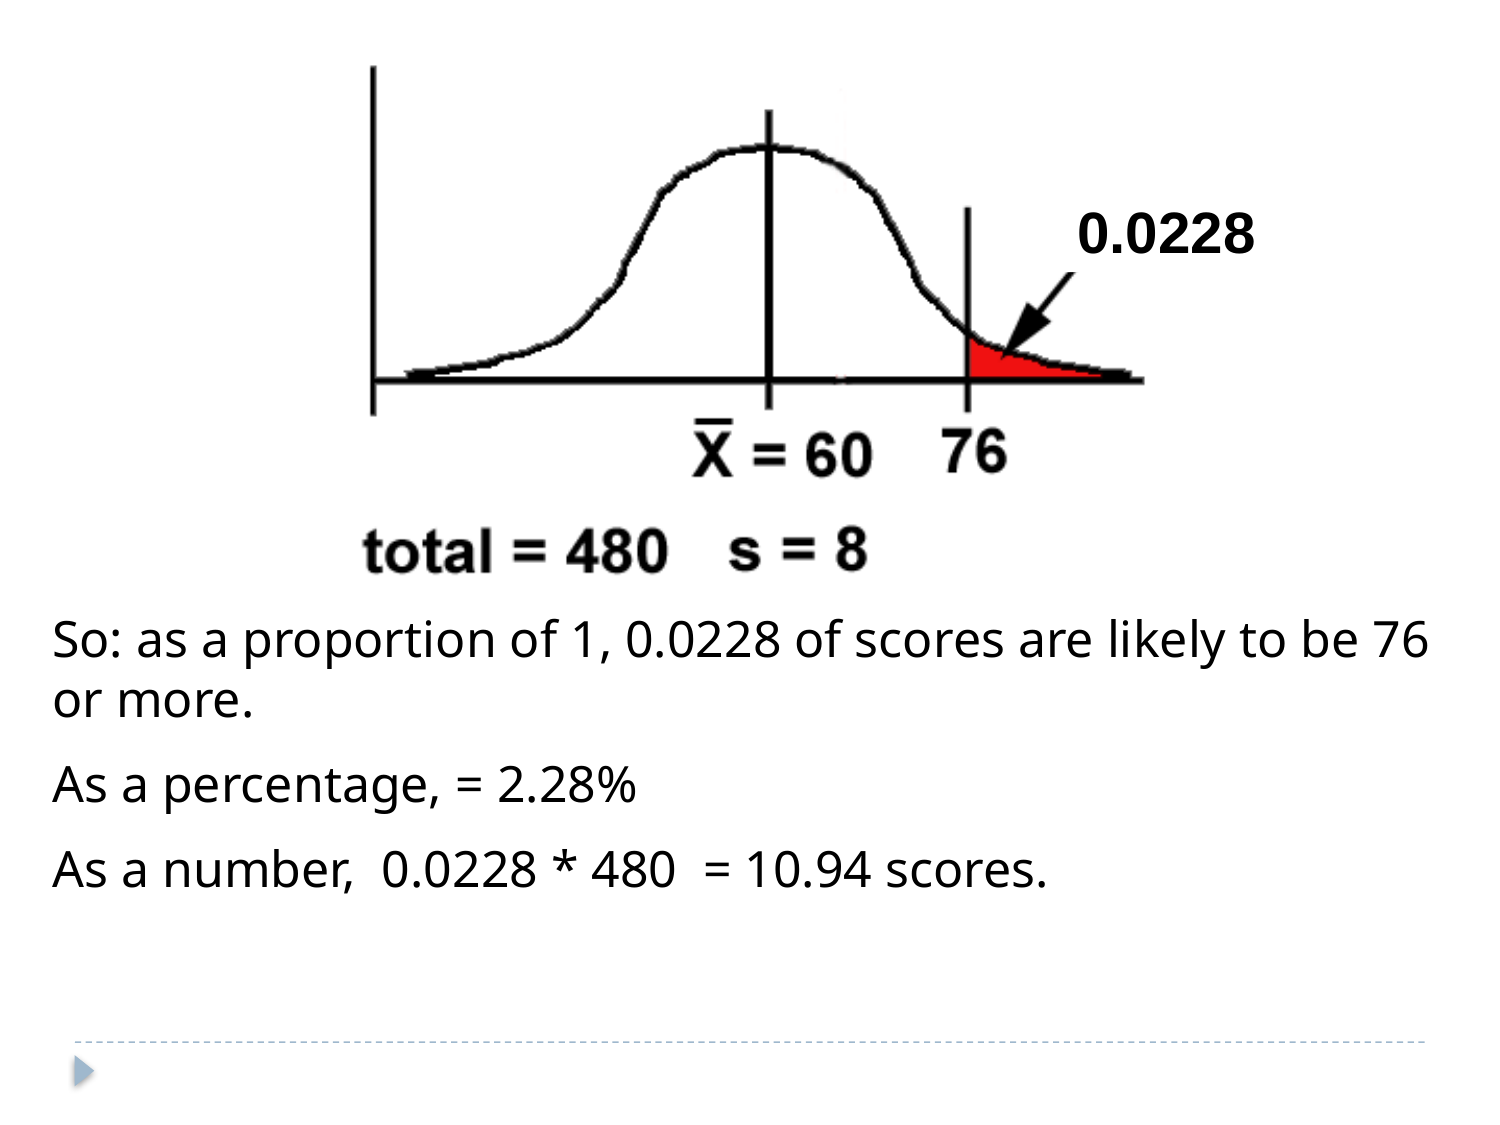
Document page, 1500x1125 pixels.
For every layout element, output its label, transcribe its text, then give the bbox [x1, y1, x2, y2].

text_box So: as a proportion of 1, 0.0228 of scores are likely to be 76 or more. As a percentage, = 2.28% As a number, 0.0228 * 480 = 10.94 scores. [37, 599, 1463, 905]
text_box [349, 37, 1168, 591]
text_box 0.0228 [1173, 187, 1275, 273]
